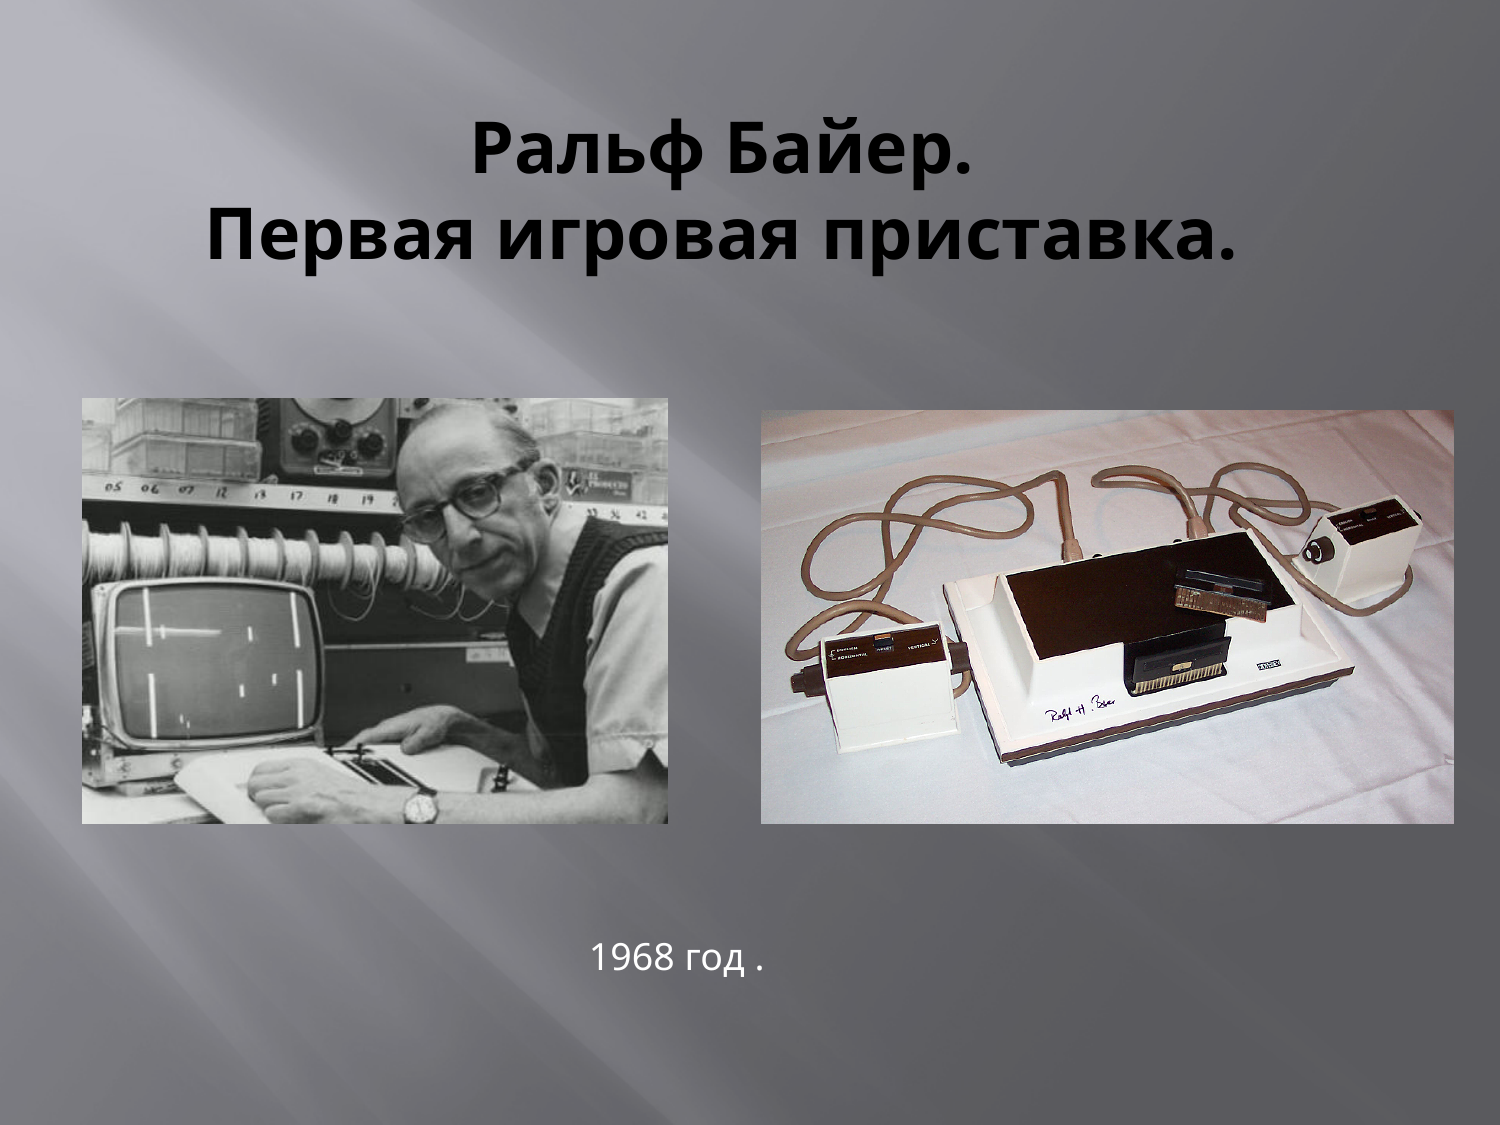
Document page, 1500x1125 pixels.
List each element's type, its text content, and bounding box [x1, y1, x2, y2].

title Ральф Байер. Первая игровая приставка. [46, 93, 1397, 282]
picture [761, 409, 1454, 824]
picture [81, 398, 669, 824]
text_box 1968 год . [574, 925, 1325, 986]
